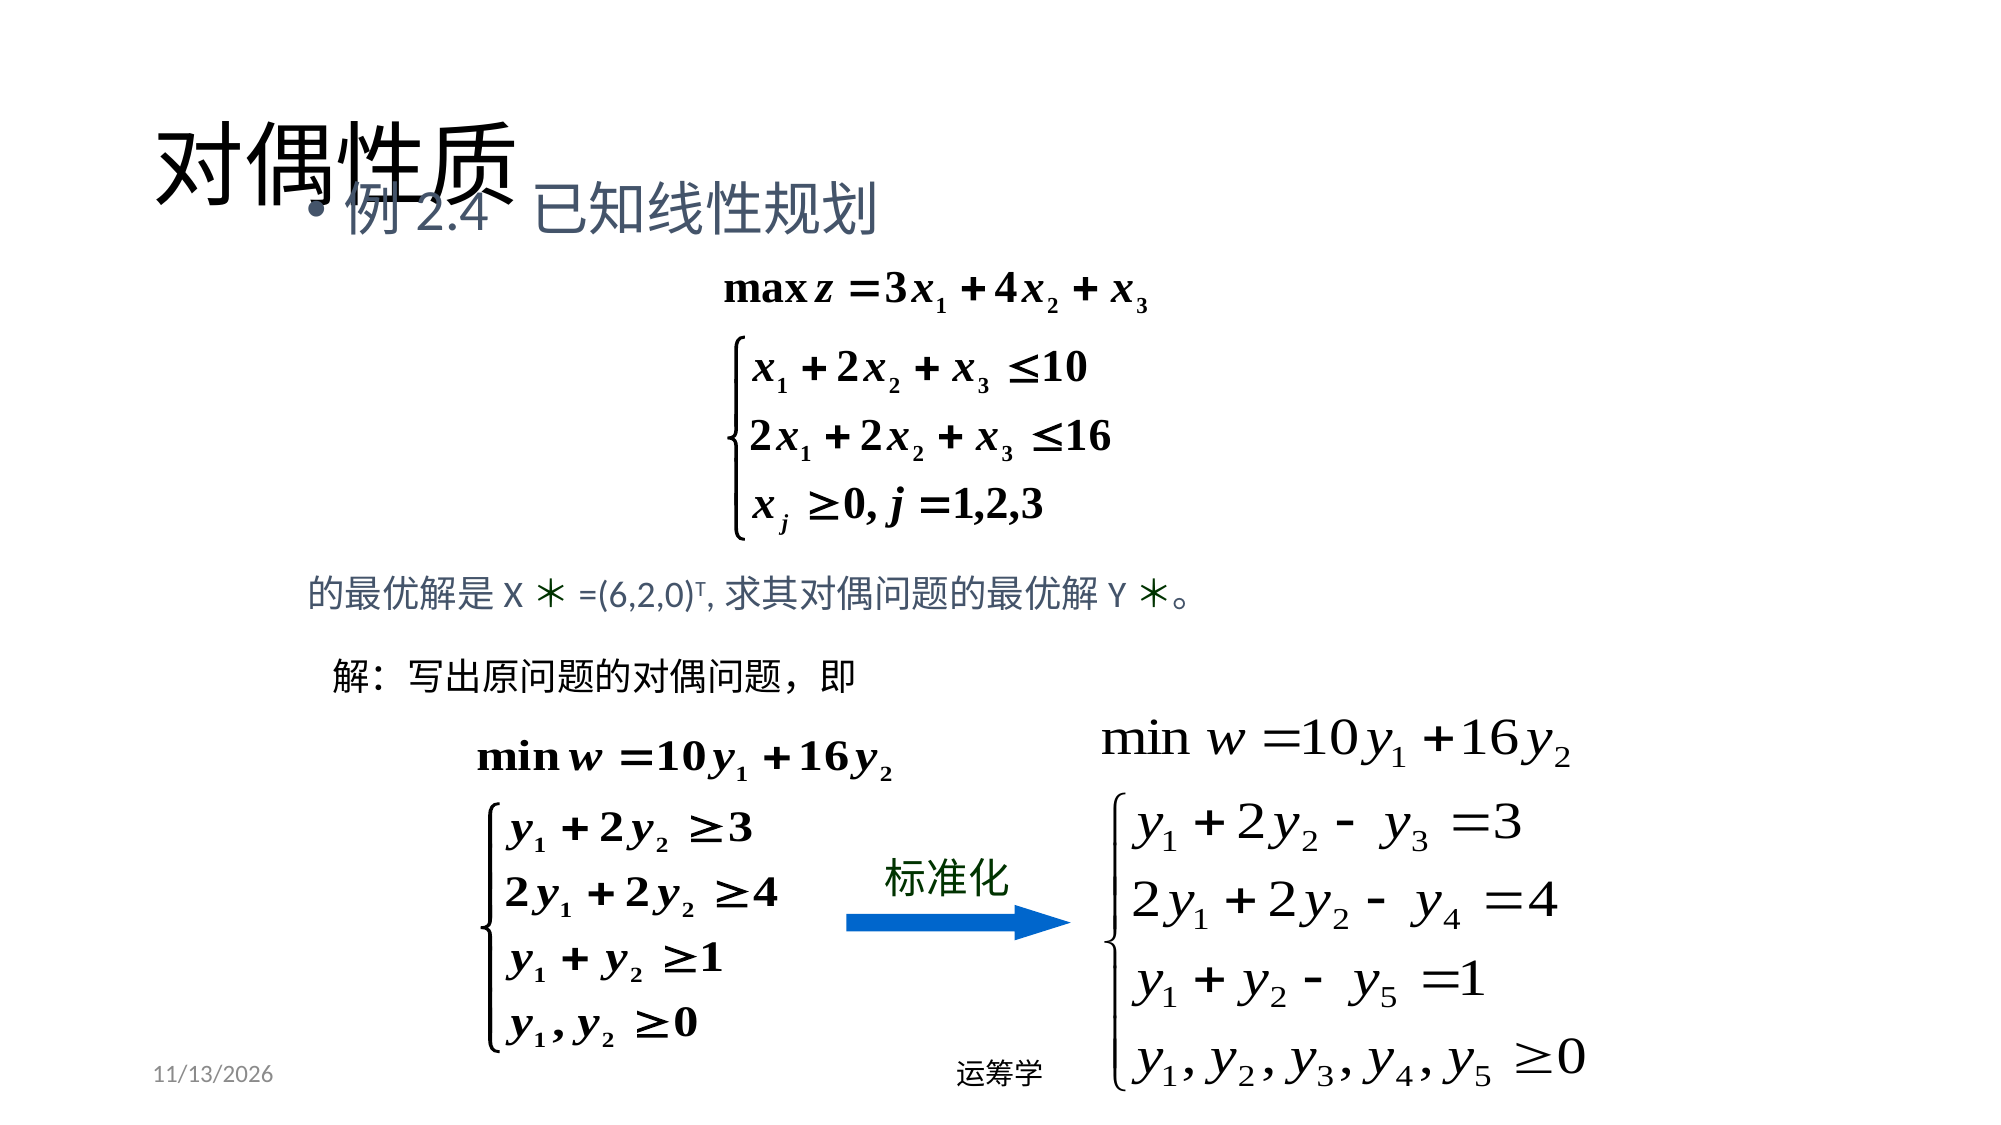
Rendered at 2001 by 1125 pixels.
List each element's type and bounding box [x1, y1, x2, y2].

text_box [1091, 702, 1595, 1104]
text_box [716, 255, 1156, 553]
text_box [292, 562, 1226, 623]
footer [662, 1042, 1091, 1103]
list [291, 172, 1626, 268]
slide_number [137, 1042, 588, 1103]
text_box [468, 727, 1071, 1063]
text_box [317, 645, 873, 705]
title [137, 59, 1863, 278]
